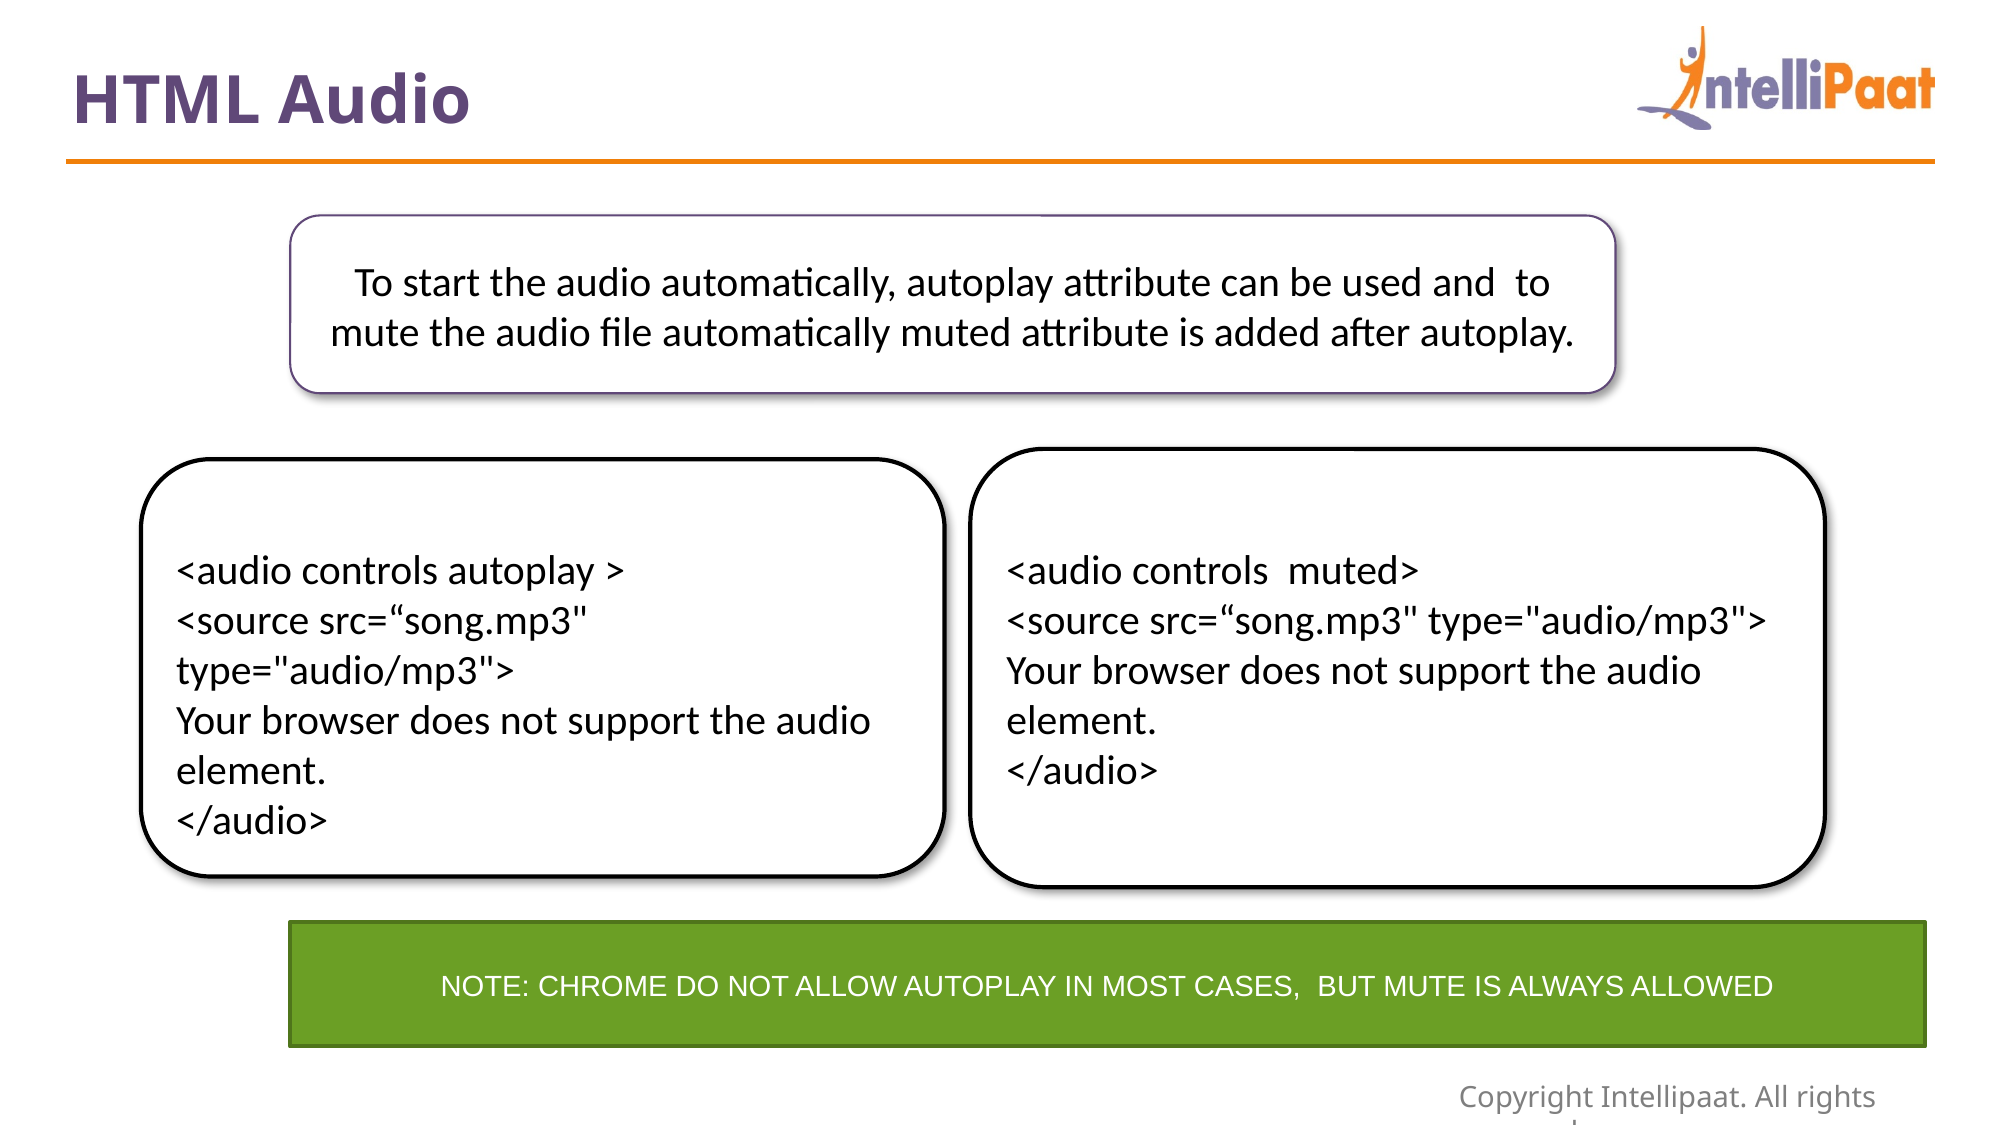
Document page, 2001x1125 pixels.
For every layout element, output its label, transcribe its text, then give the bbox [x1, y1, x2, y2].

text_box <audio controls muted> <source src=“song.mp3" type="audio/mp3"> Your browser does not support the audio element. </audio> [968, 446, 1828, 890]
text_box <audio controls autoplay > <source src=“song.mp3" type="audio/mp3"> Your browser does not support the audio element. </audio> [138, 457, 947, 879]
picture [1637, 26, 1935, 130]
text_box HTML Audio [71, 33, 1492, 160]
text_box To start the audio automatically, autoplay attribute can be used and to mute the audio file automatically muted attribute is added after autoplay. [290, 215, 1616, 394]
text_box NOTE: CHROME DO NOT ALLOW AUTOPLAY IN MOST CASES, BUT MUTE IS ALWAYS ALLOWED [288, 920, 1927, 1048]
